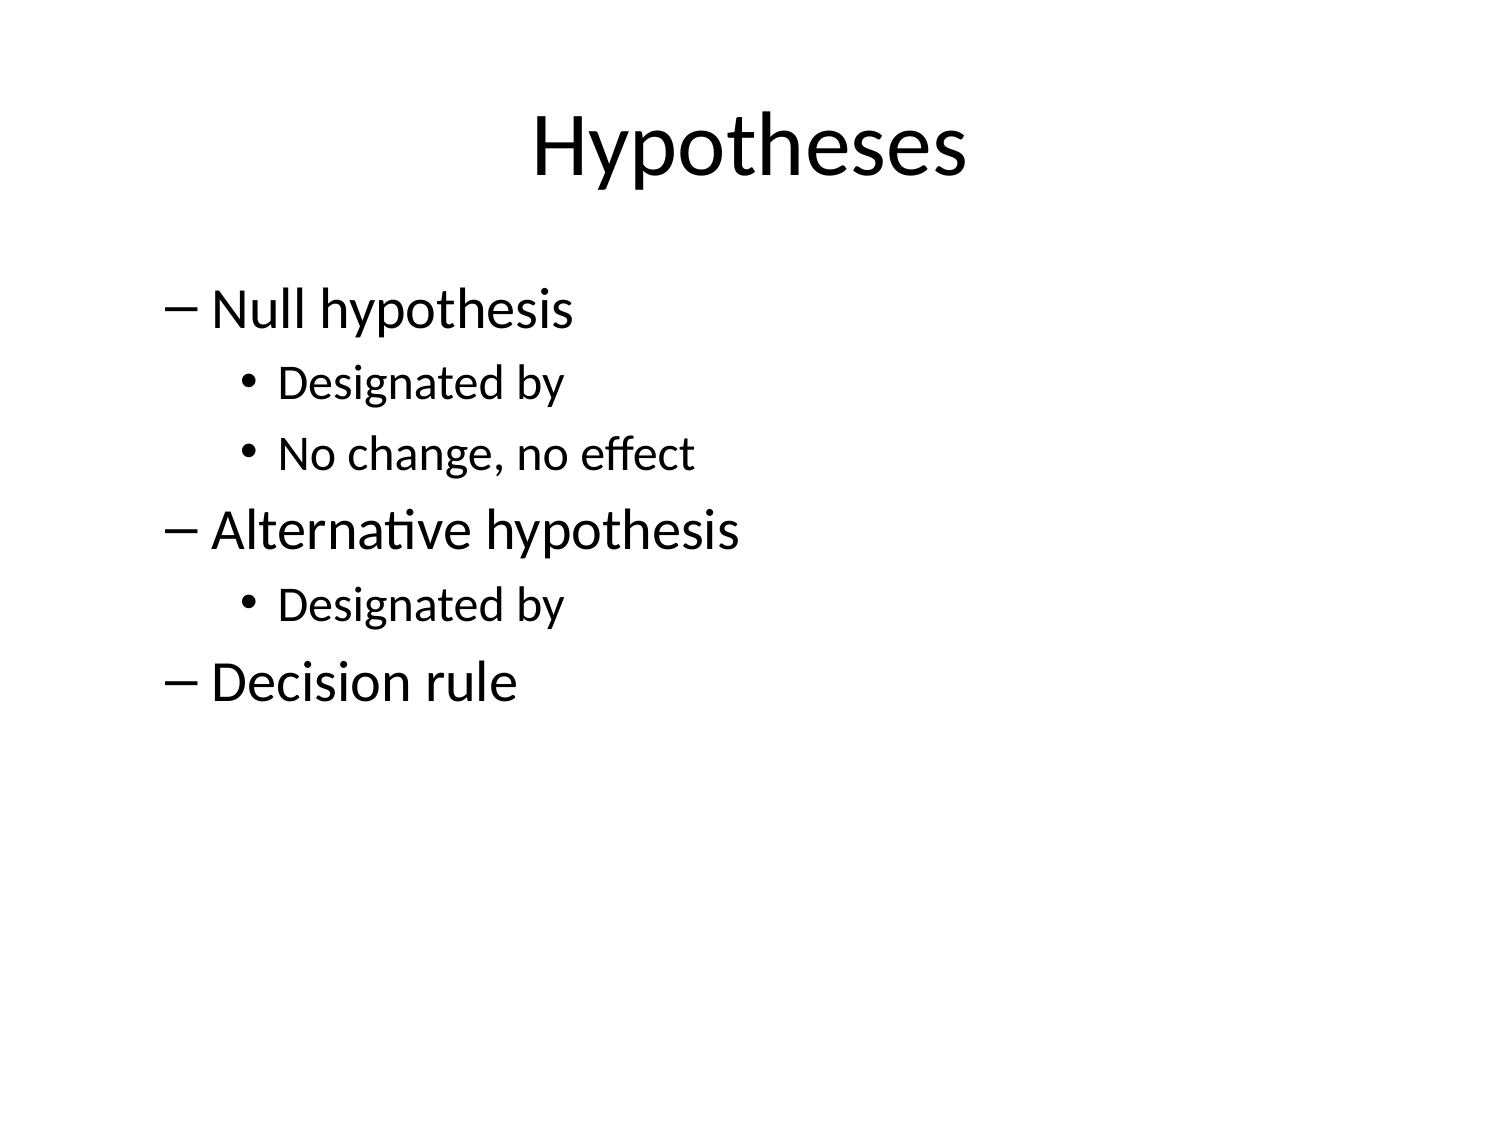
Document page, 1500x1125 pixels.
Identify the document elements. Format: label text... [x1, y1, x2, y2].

title Hypotheses [75, 45, 1425, 233]
